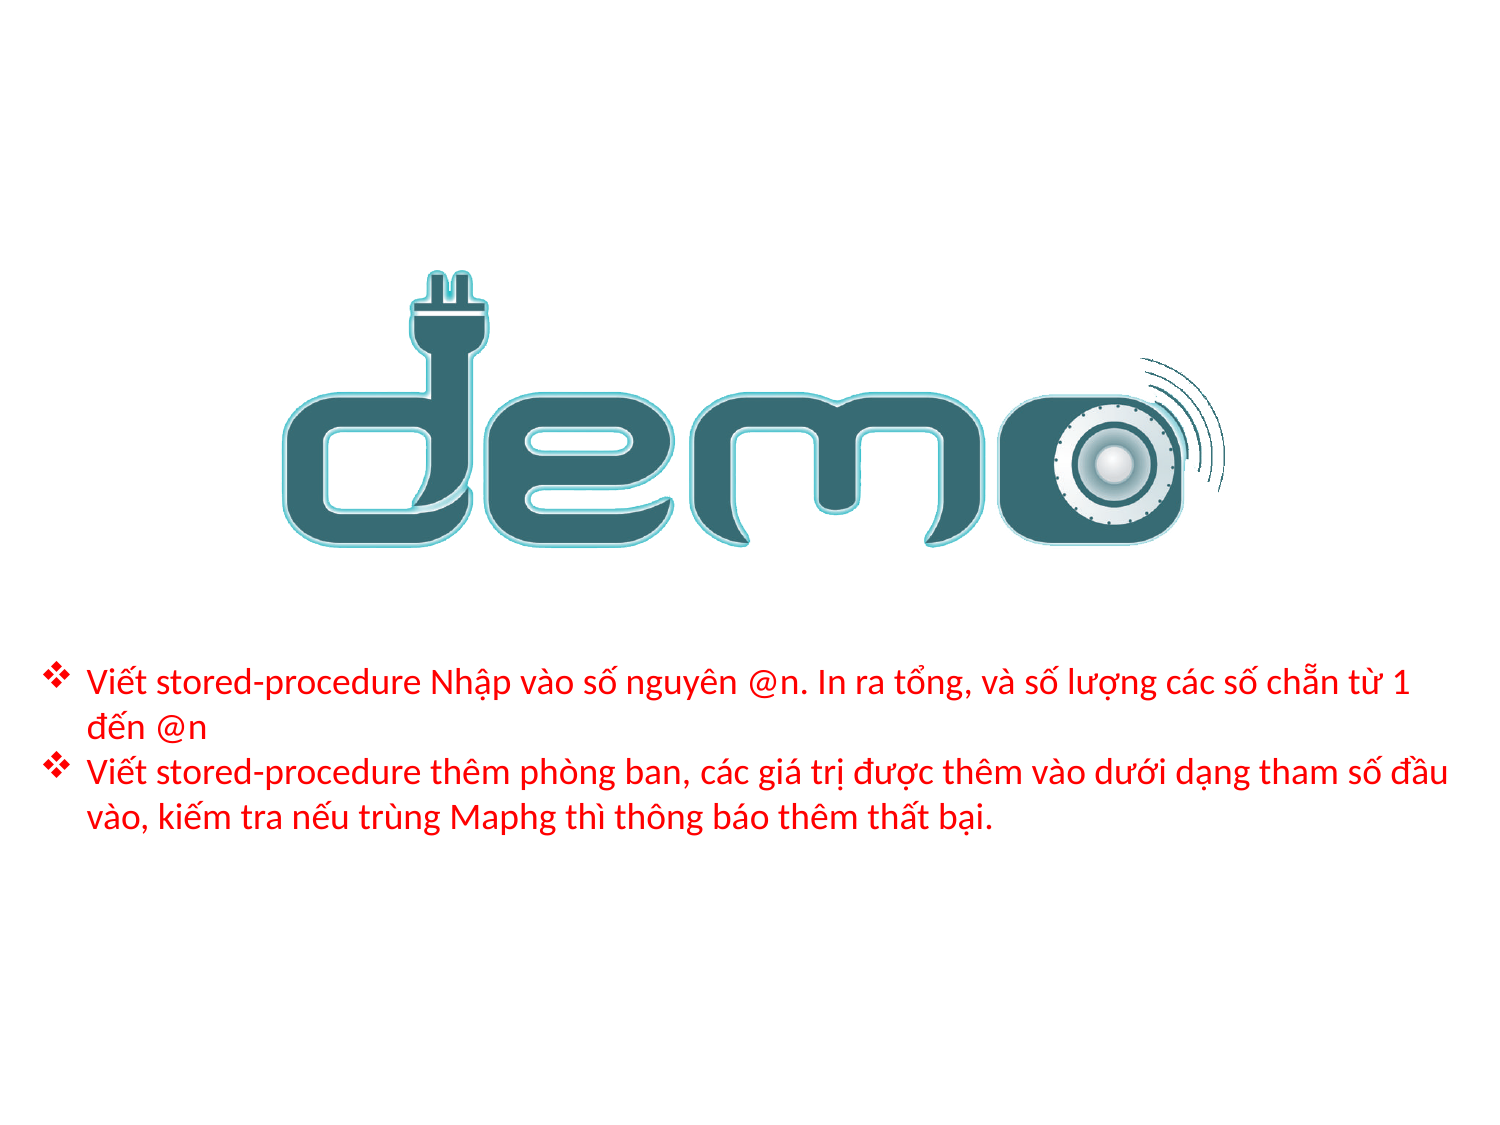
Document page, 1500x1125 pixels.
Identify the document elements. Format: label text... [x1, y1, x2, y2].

picture [212, 212, 1264, 563]
text_box Viết stored-procedure Nhập vào số nguyên @n. In ra tổng, và số lượng các số chẵn từ 1 đến @n Viết stored-procedure thêm phòng ban, các giá trị được thêm vào dưới dạng tham số đầu vào, kiếm tra nếu trùng Maphg thì thông báo thêm thất bại. [24, 649, 1475, 1025]
